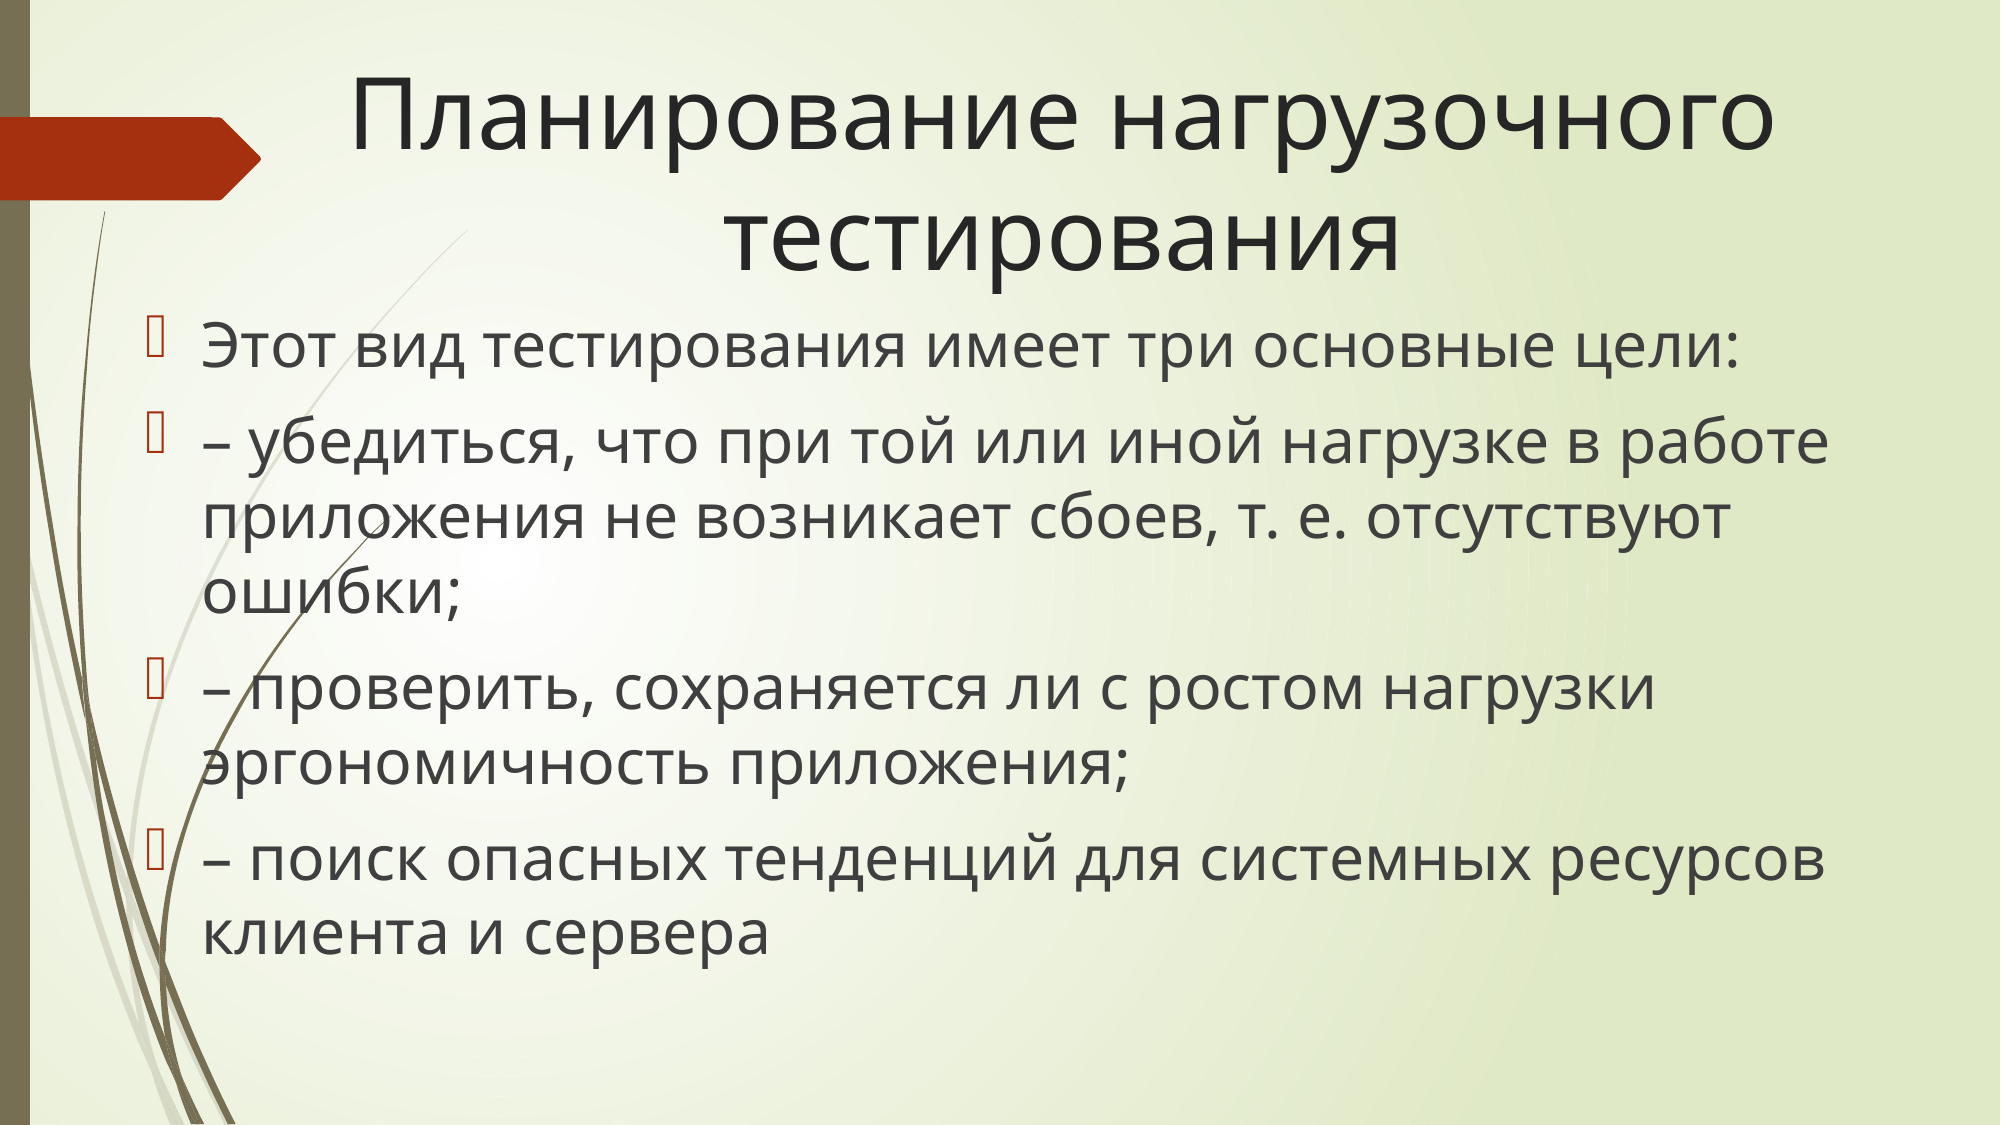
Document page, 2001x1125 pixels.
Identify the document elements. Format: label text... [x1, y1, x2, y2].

title Планирование нагрузочного тестирования [220, 42, 1907, 253]
list Этот вид тестирования имеет три основные цели: – убедиться, что при той или иной нагрузке в работе приложения не возникает сбоев, т. е. отсутствуют ошибки; – проверить, сохраняется ли с ростом нагрузки эргономичность приложения; – поиск опасных тенденций для системных ресурсов клиента и сервера [130, 297, 1931, 1062]
